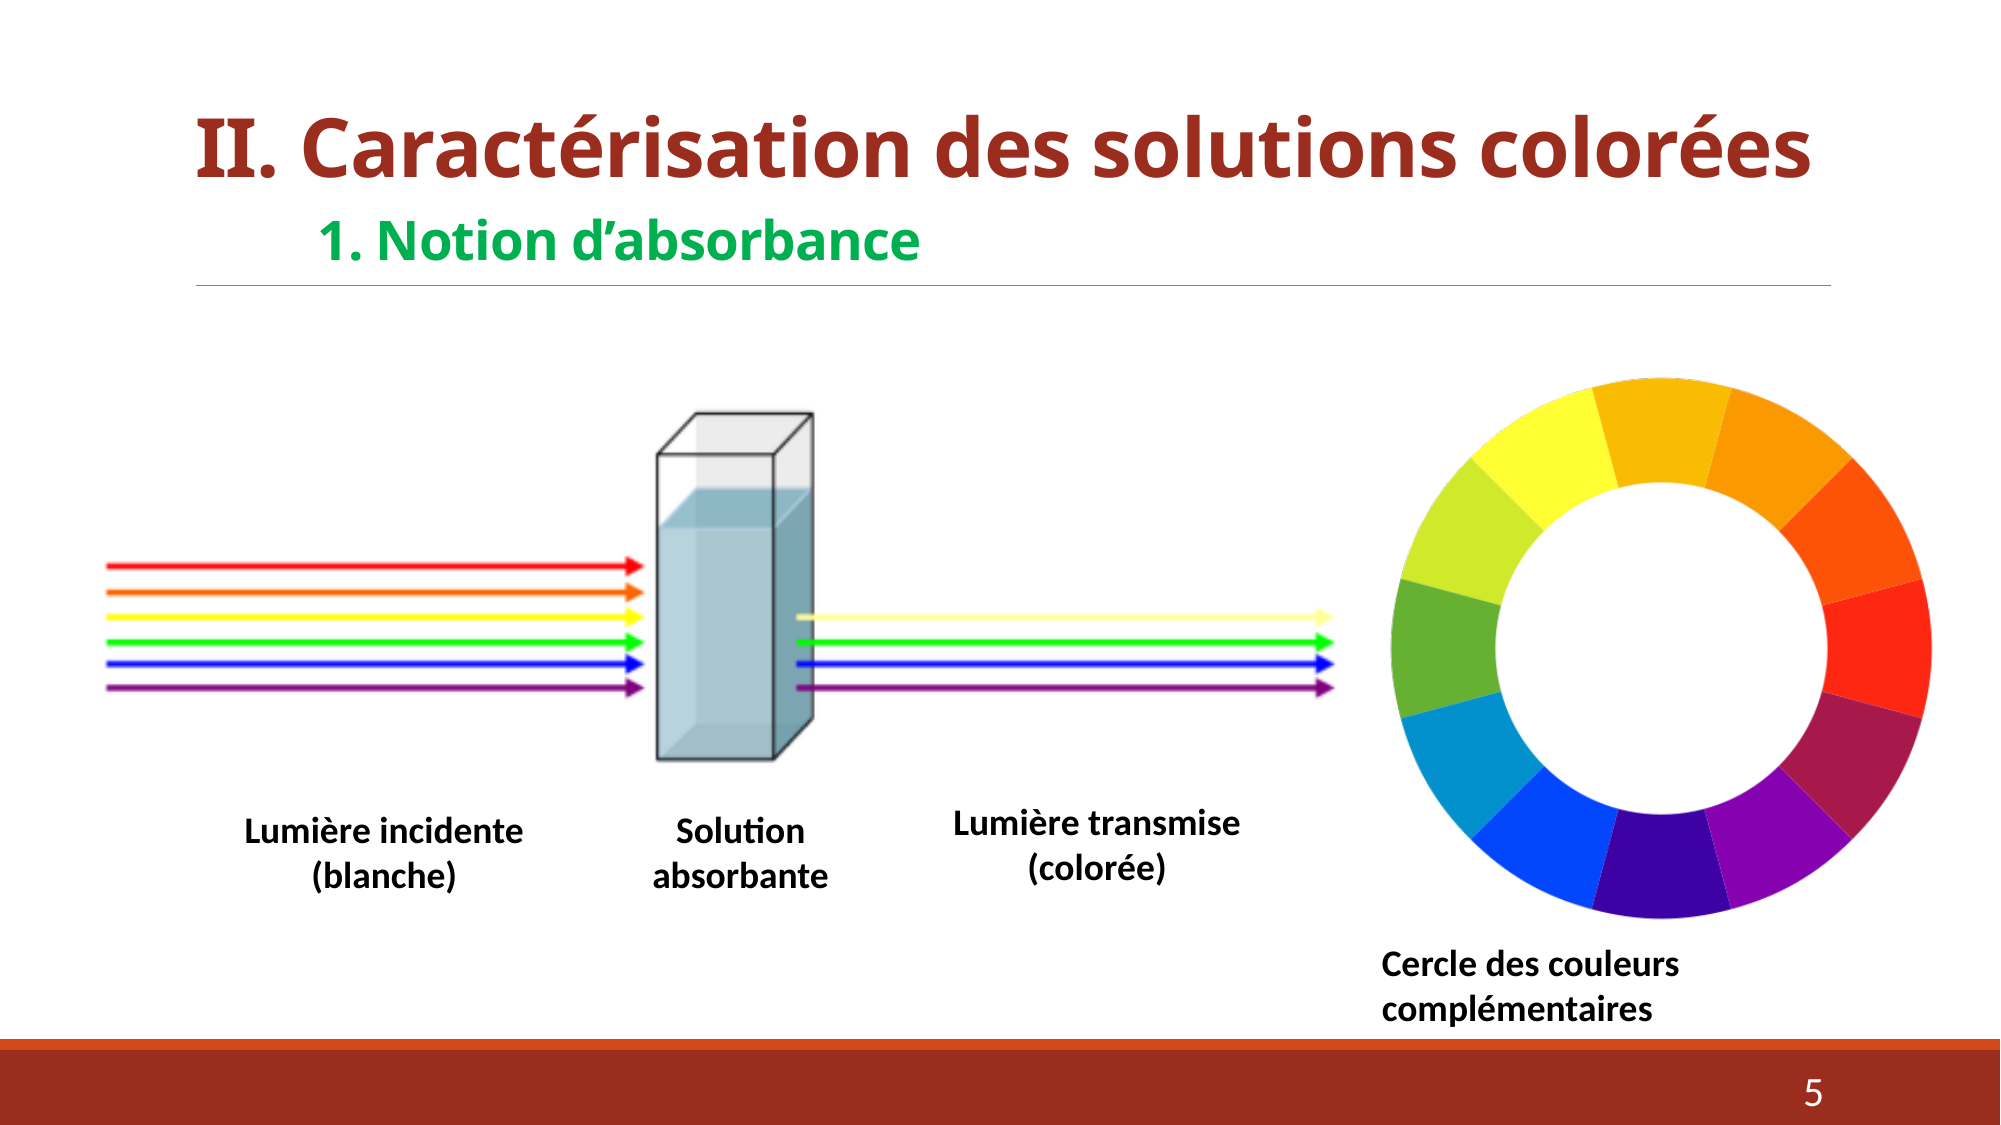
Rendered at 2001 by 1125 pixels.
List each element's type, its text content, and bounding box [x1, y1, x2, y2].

text_box Cercle des couleurs complémentaires [1367, 932, 1973, 1037]
slide_number 5 [1624, 1059, 1840, 1120]
picture [1370, 357, 1954, 941]
title II. Caractérisation des solutions colorées 1. Notion d’absorbance [180, 47, 1830, 285]
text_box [79, 380, 1368, 918]
